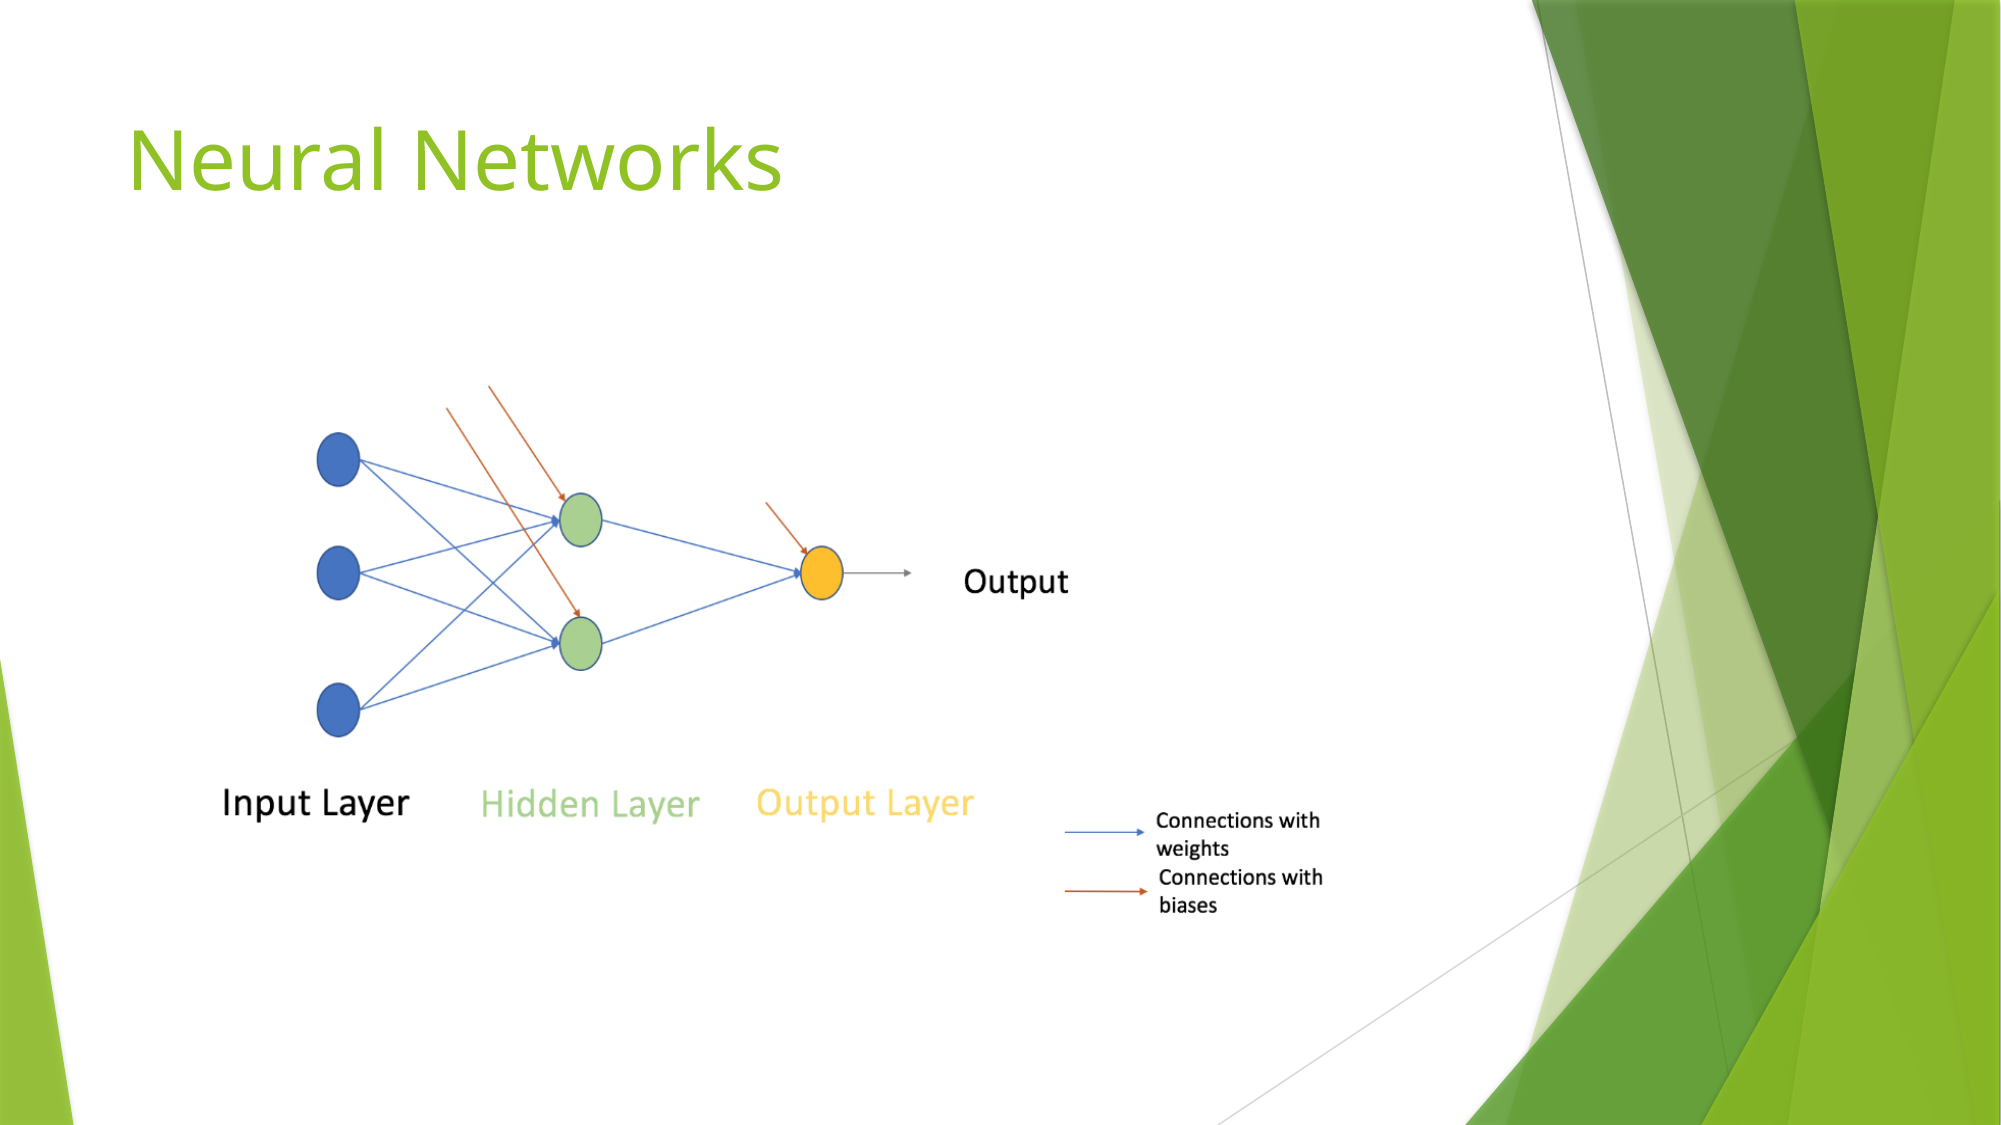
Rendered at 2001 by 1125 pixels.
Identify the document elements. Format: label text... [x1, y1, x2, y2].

title Neural Networks [111, 99, 1522, 317]
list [215, 316, 1340, 918]
